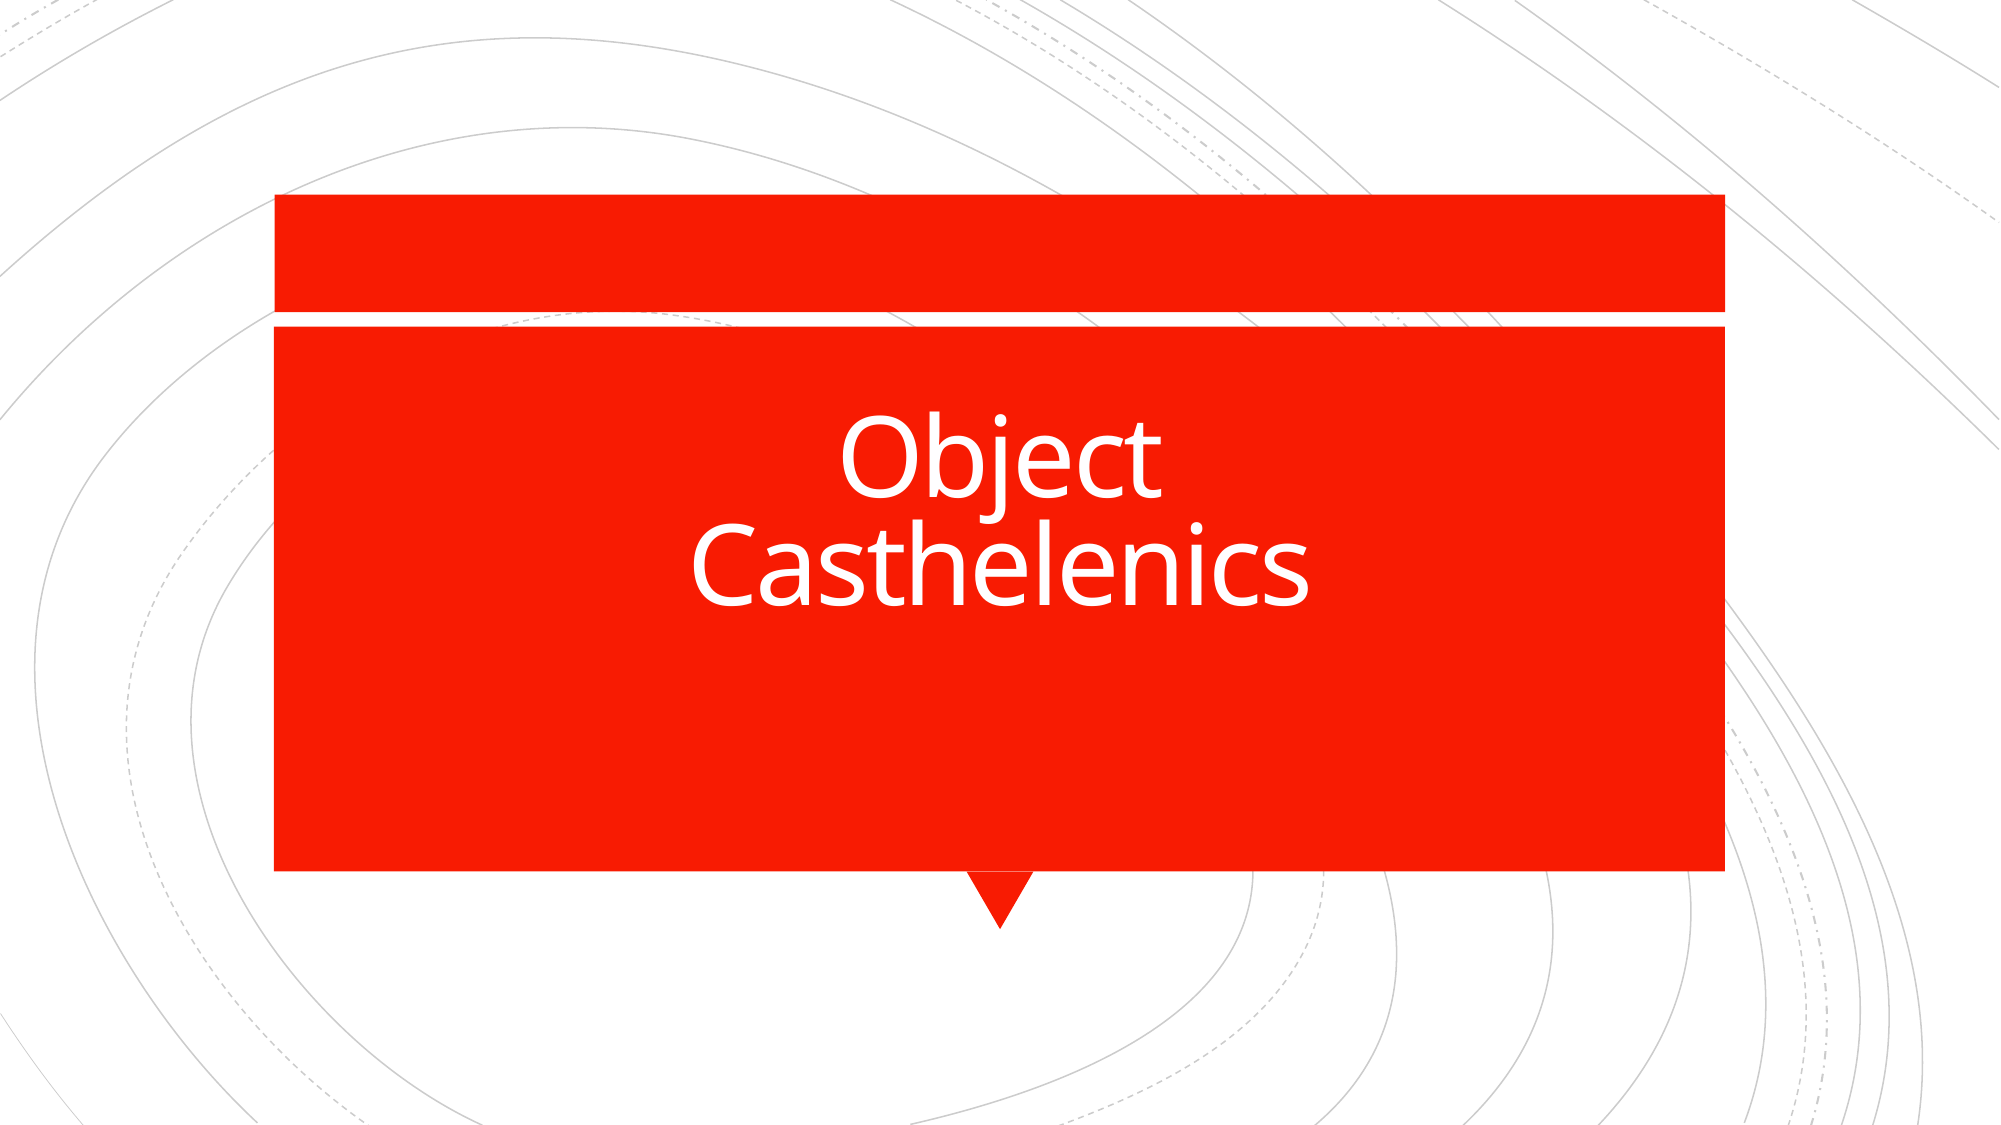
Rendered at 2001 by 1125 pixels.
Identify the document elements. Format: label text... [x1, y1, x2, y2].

title Object Casthelenics [288, 340, 1713, 628]
